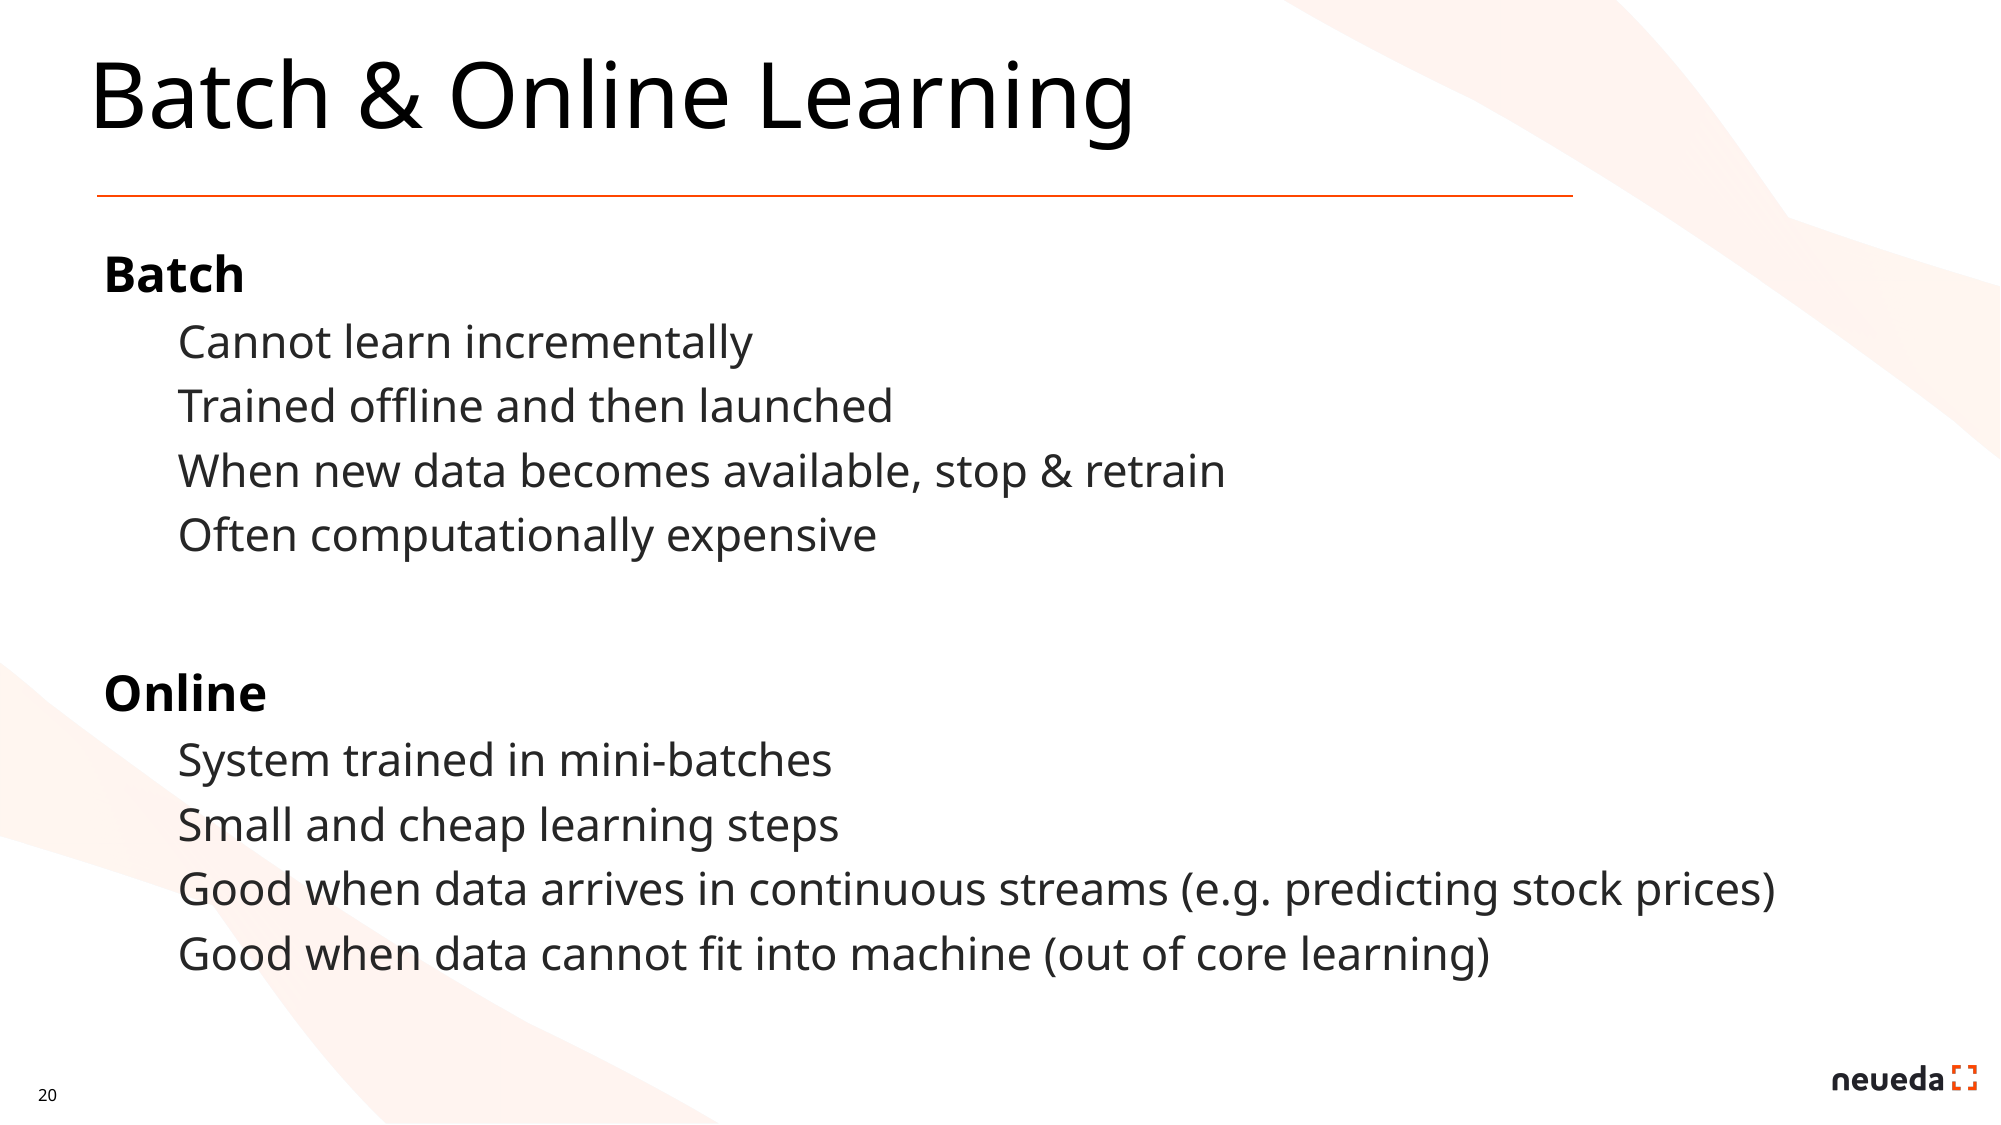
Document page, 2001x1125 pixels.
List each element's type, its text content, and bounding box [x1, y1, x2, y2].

title Batch & Online Learning [88, 17, 1912, 160]
picture [1832, 1065, 1977, 1091]
list Batch Cannot learn incrementally Trained offline and then launched When new data becomes available, stop & retrain Often computationally expensive Online System trained in mini-batches Small and cheap learning steps Good when data arrives in continuous streams (e.g. predicting stock prices) Good when data cannot fit into machine (out of core learning) [88, 235, 1912, 991]
